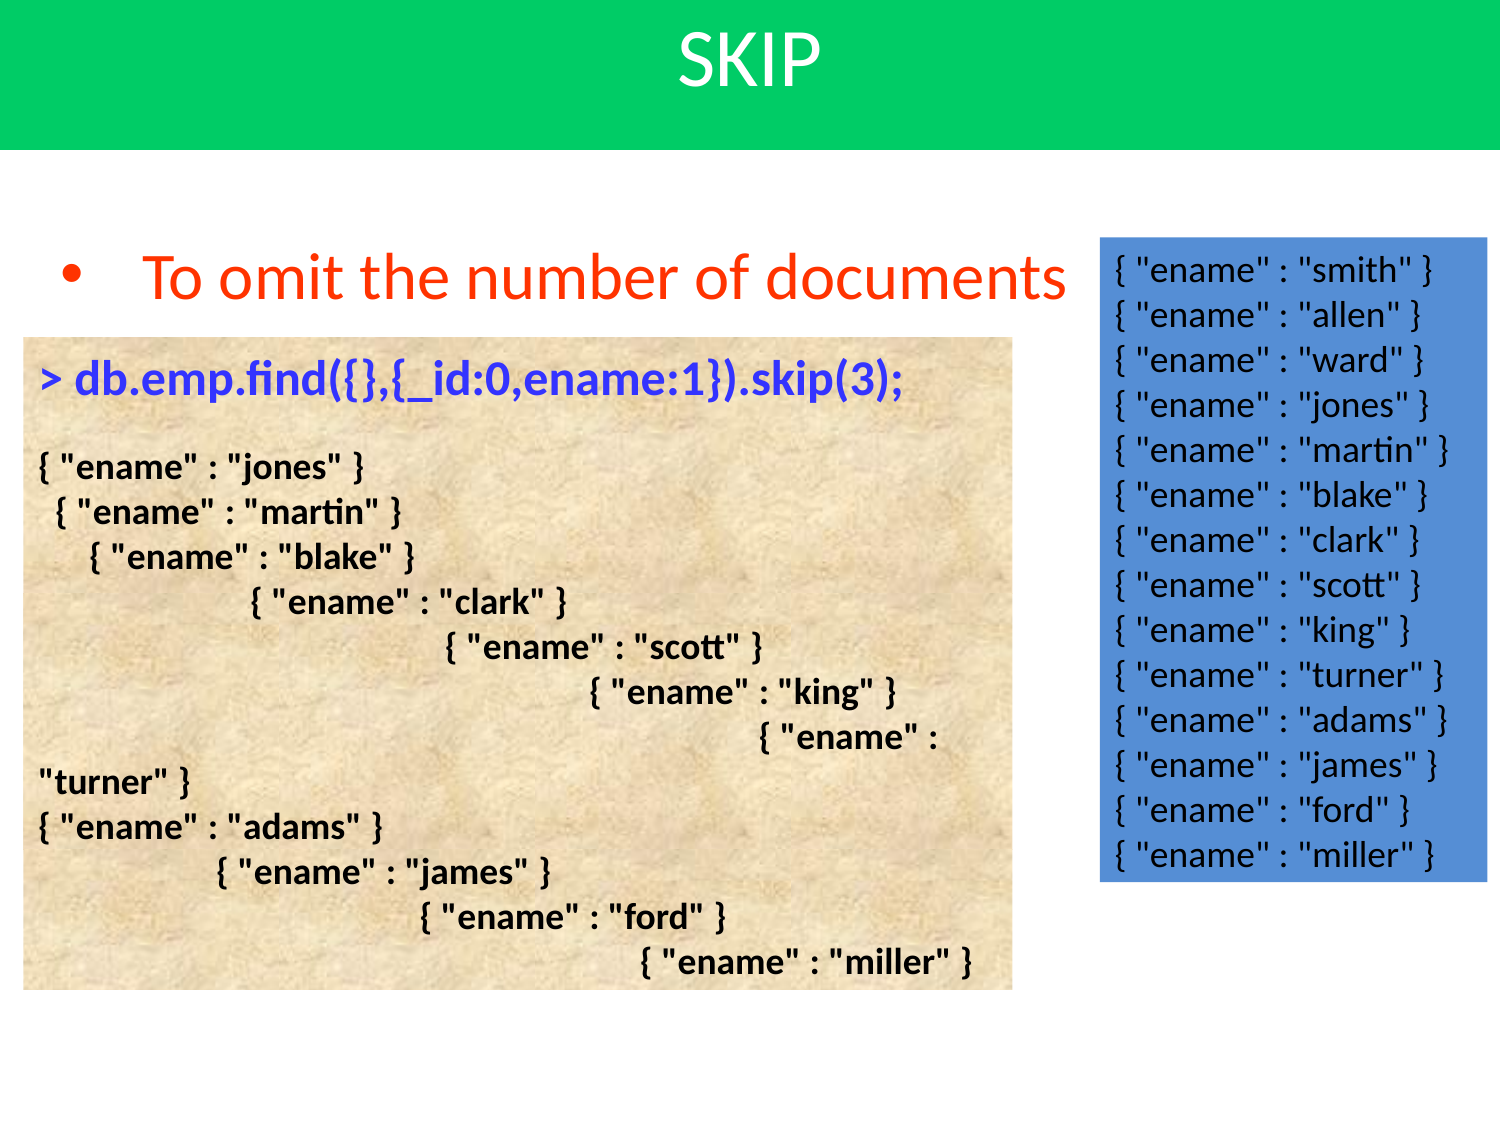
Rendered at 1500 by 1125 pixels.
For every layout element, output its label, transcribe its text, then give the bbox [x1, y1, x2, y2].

text_box To omit the number of documents [45, 224, 1482, 320]
text_box > db.emp.find({},{_id:0,ename:1}).skip(3); { "ename" : "jones" } { "ename" : "martin" } { "ename" : "blake" } { "ename" : "clark" } { "ename" : "scott" } { "ename" : "king" } { "ename" : "turner" } { "ename" : "adams" } { "ename" : "james" } { "ename" : "ford" } { "ename" : "miller" } [23, 337, 1013, 990]
text_box SKIP [0, 0, 1500, 150]
text_box { "ename" : "smith" } { "ename" : "allen" } { "ename" : "ward" } { "ename" : "jones" } { "ename" : "martin" } { "ename" : "blake" } { "ename" : "clark" } { "ename" : "scott" } { "ename" : "king" } { "ename" : "turner" } { "ename" : "adams" } { "ename" : "james" } { "ename" : "ford" } { "ename" : "miller" } [1099, 237, 1488, 883]
